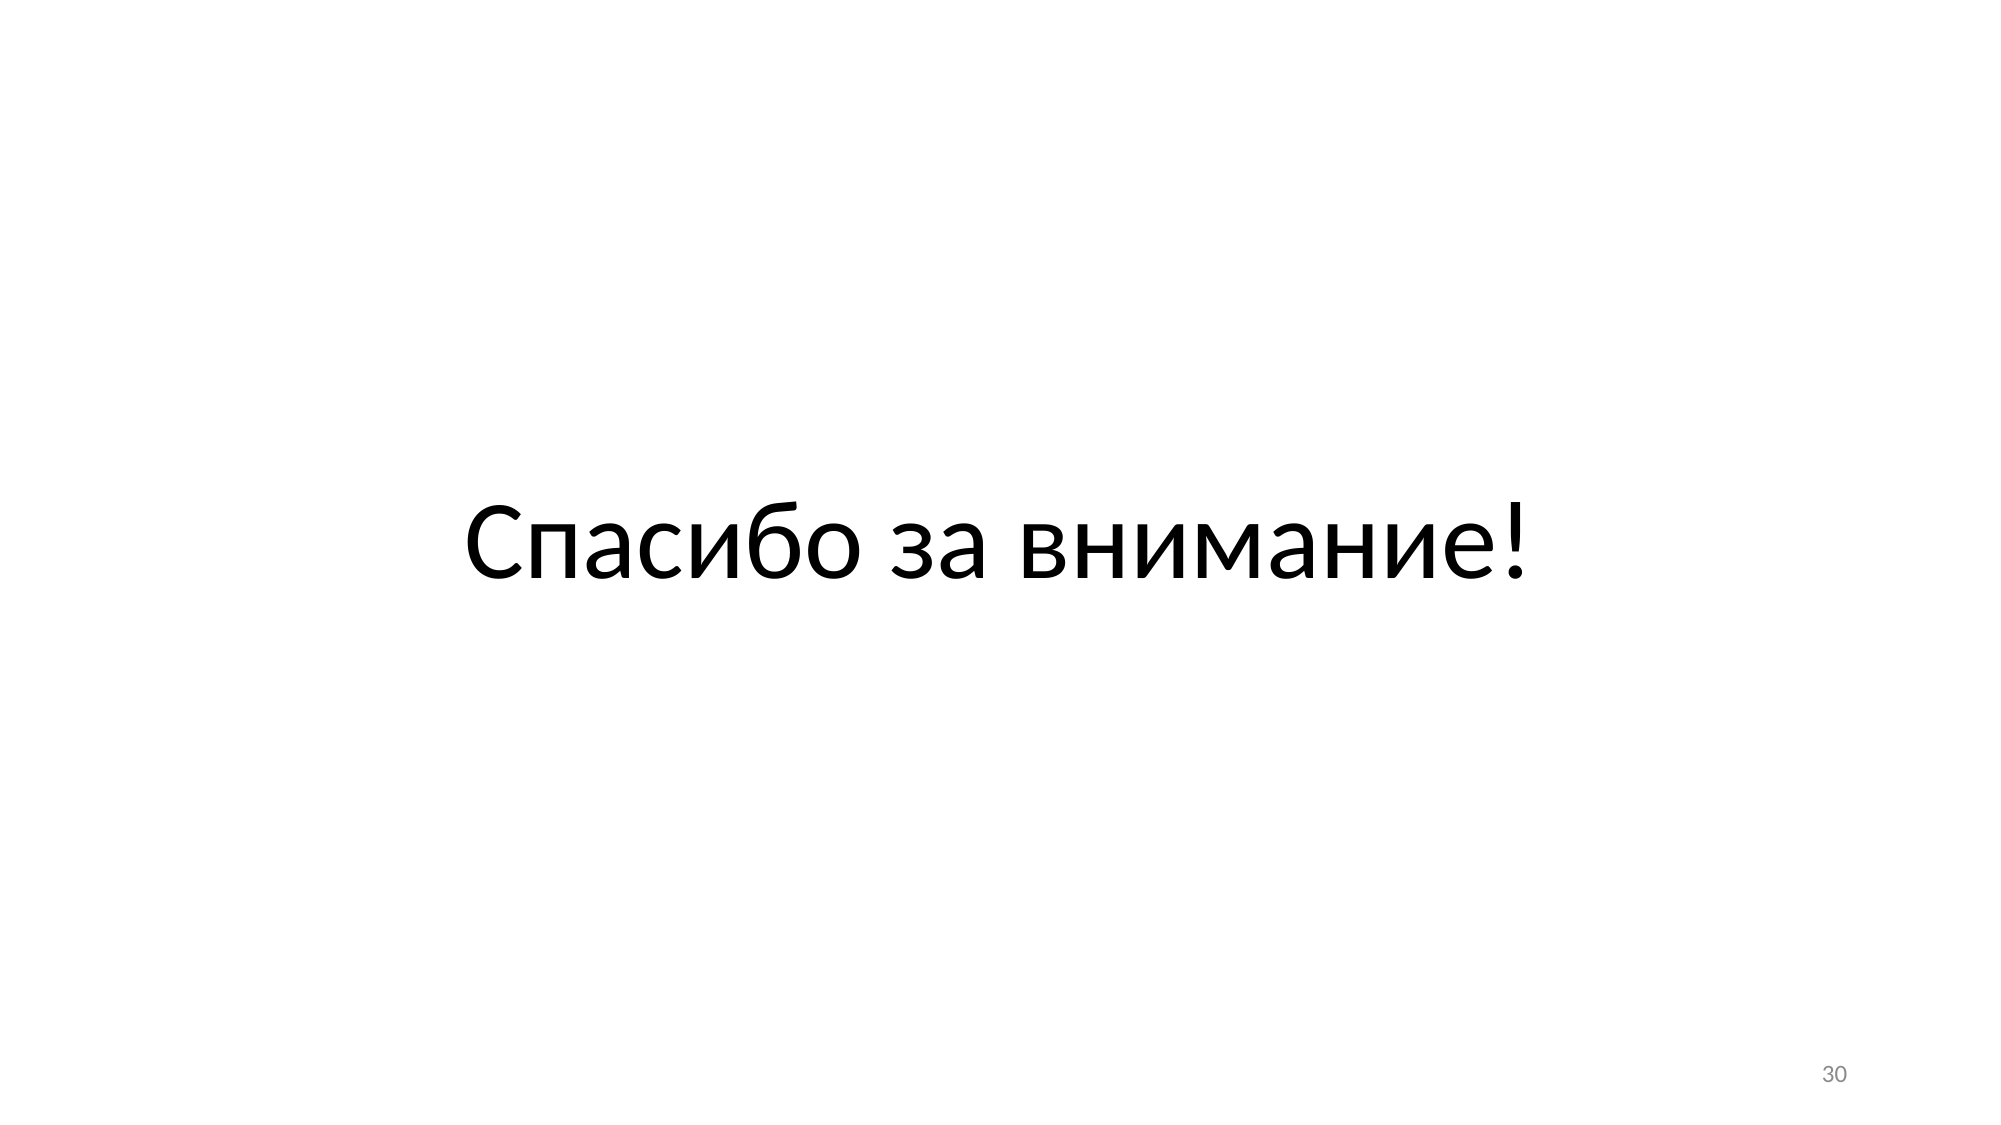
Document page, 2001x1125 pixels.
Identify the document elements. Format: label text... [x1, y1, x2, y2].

slide_number 30 [1412, 1042, 1863, 1103]
list Спасибо за внимание! [137, 299, 1863, 1014]
